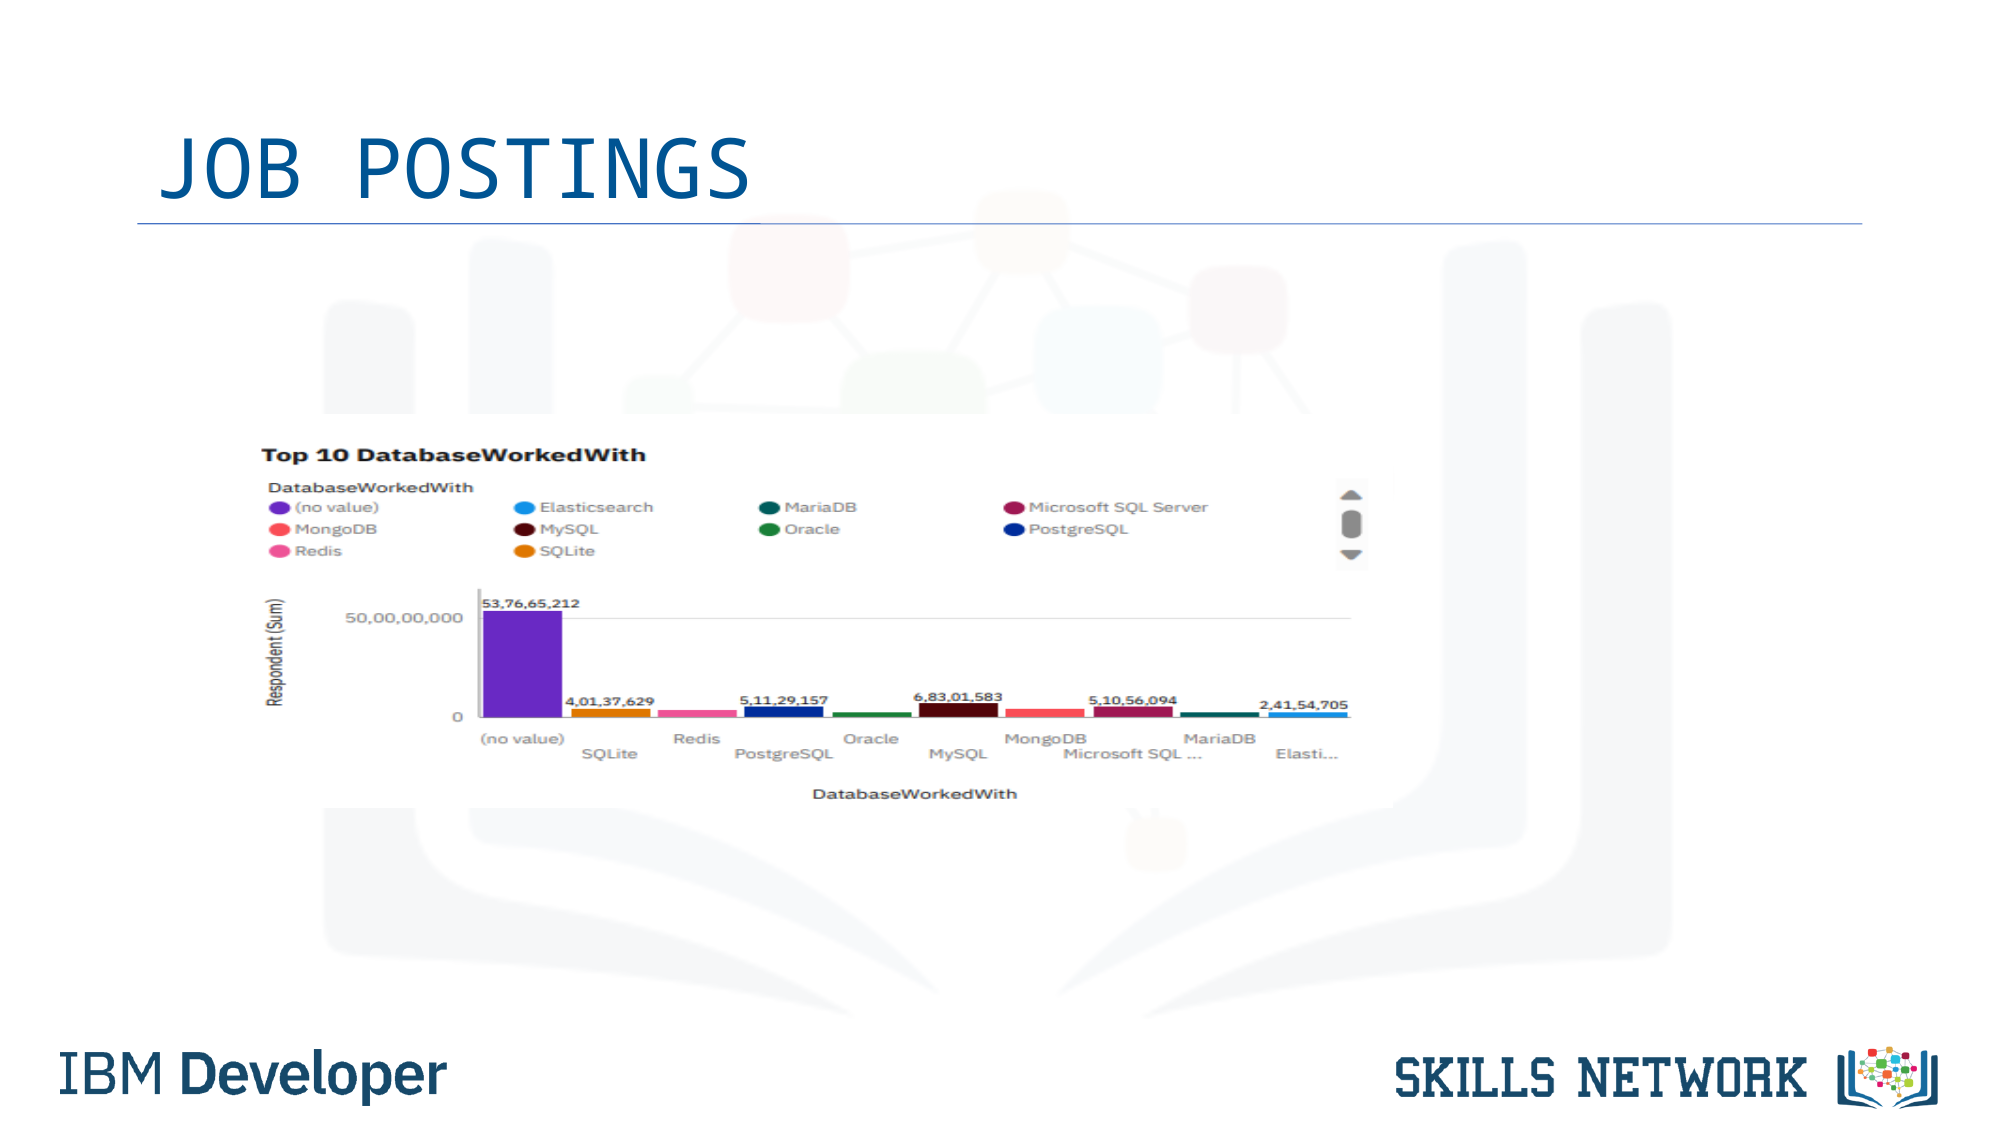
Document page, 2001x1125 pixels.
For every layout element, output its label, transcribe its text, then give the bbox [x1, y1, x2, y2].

picture [1390, 1045, 1945, 1111]
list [244, 414, 1393, 808]
picture [55, 1045, 459, 1108]
title JOB POSTINGS [88, 62, 1061, 281]
